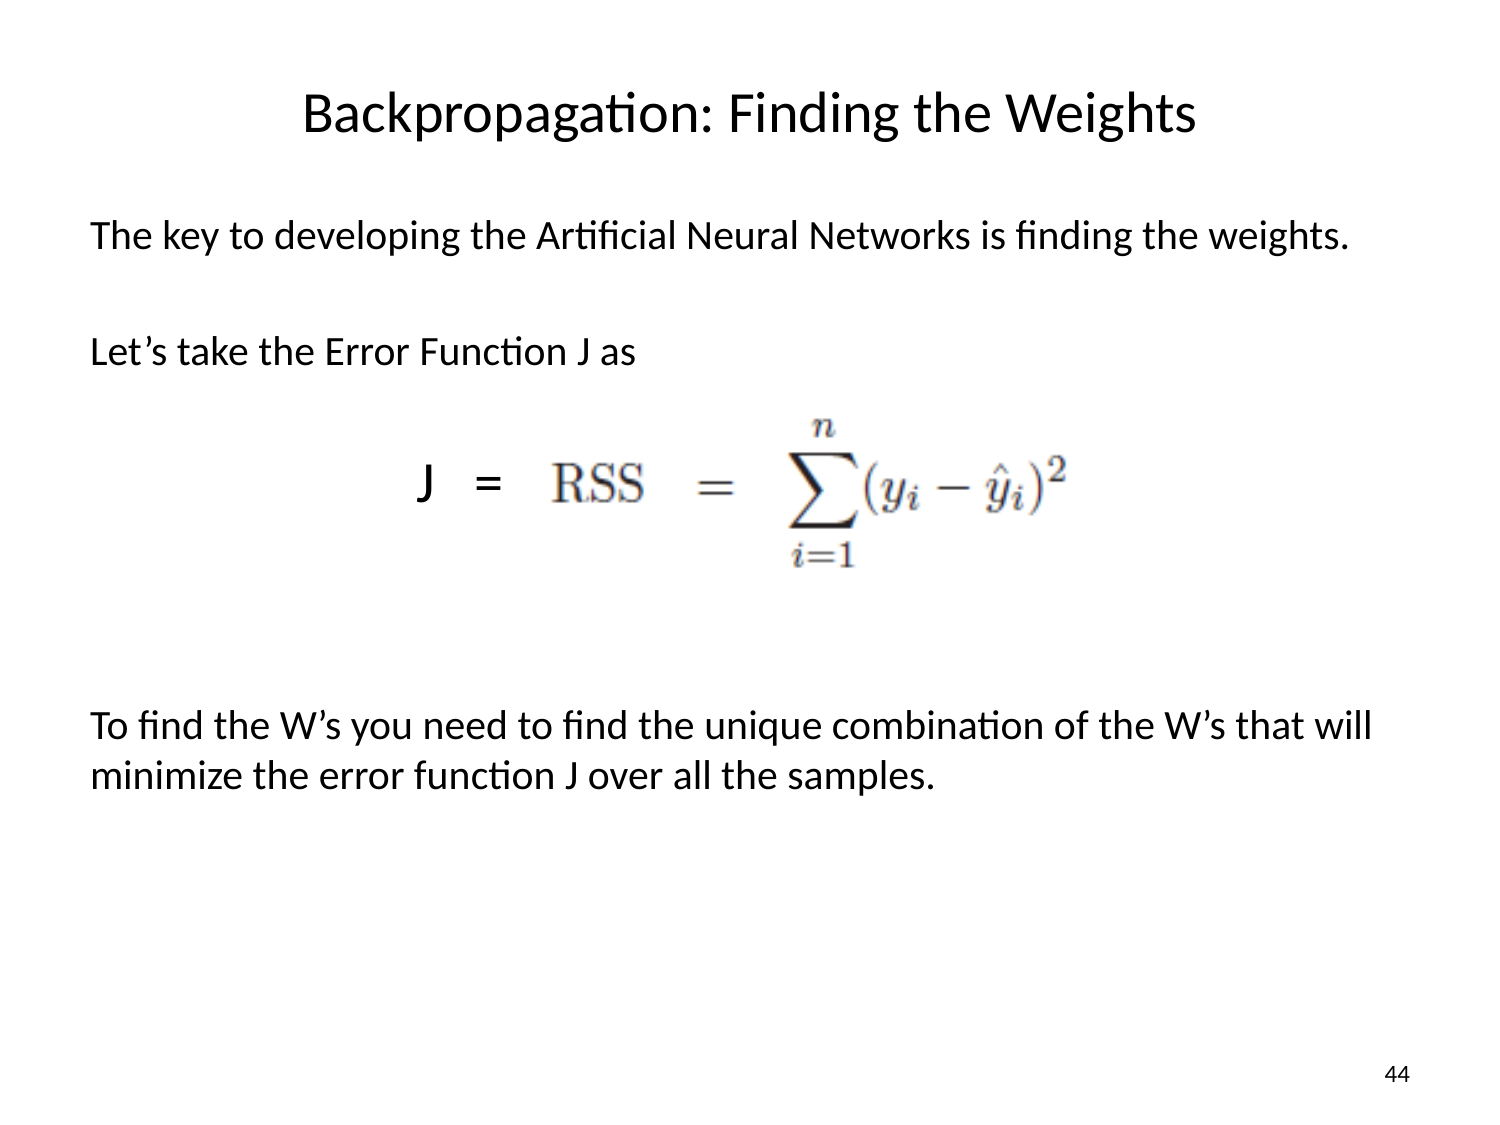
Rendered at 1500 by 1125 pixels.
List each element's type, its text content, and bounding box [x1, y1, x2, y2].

title Backpropagation: Finding the Weights [75, 62, 1425, 155]
picture [537, 412, 1119, 585]
list The key to developing the Artificial Neural Networks is finding the weights. Let’s take the Error Function J as J = To find the W’s you need to find the unique combination of the W’s that will minimize the error function J over all the samples. [75, 200, 1425, 1005]
slide_number 44 [1074, 1042, 1425, 1103]
